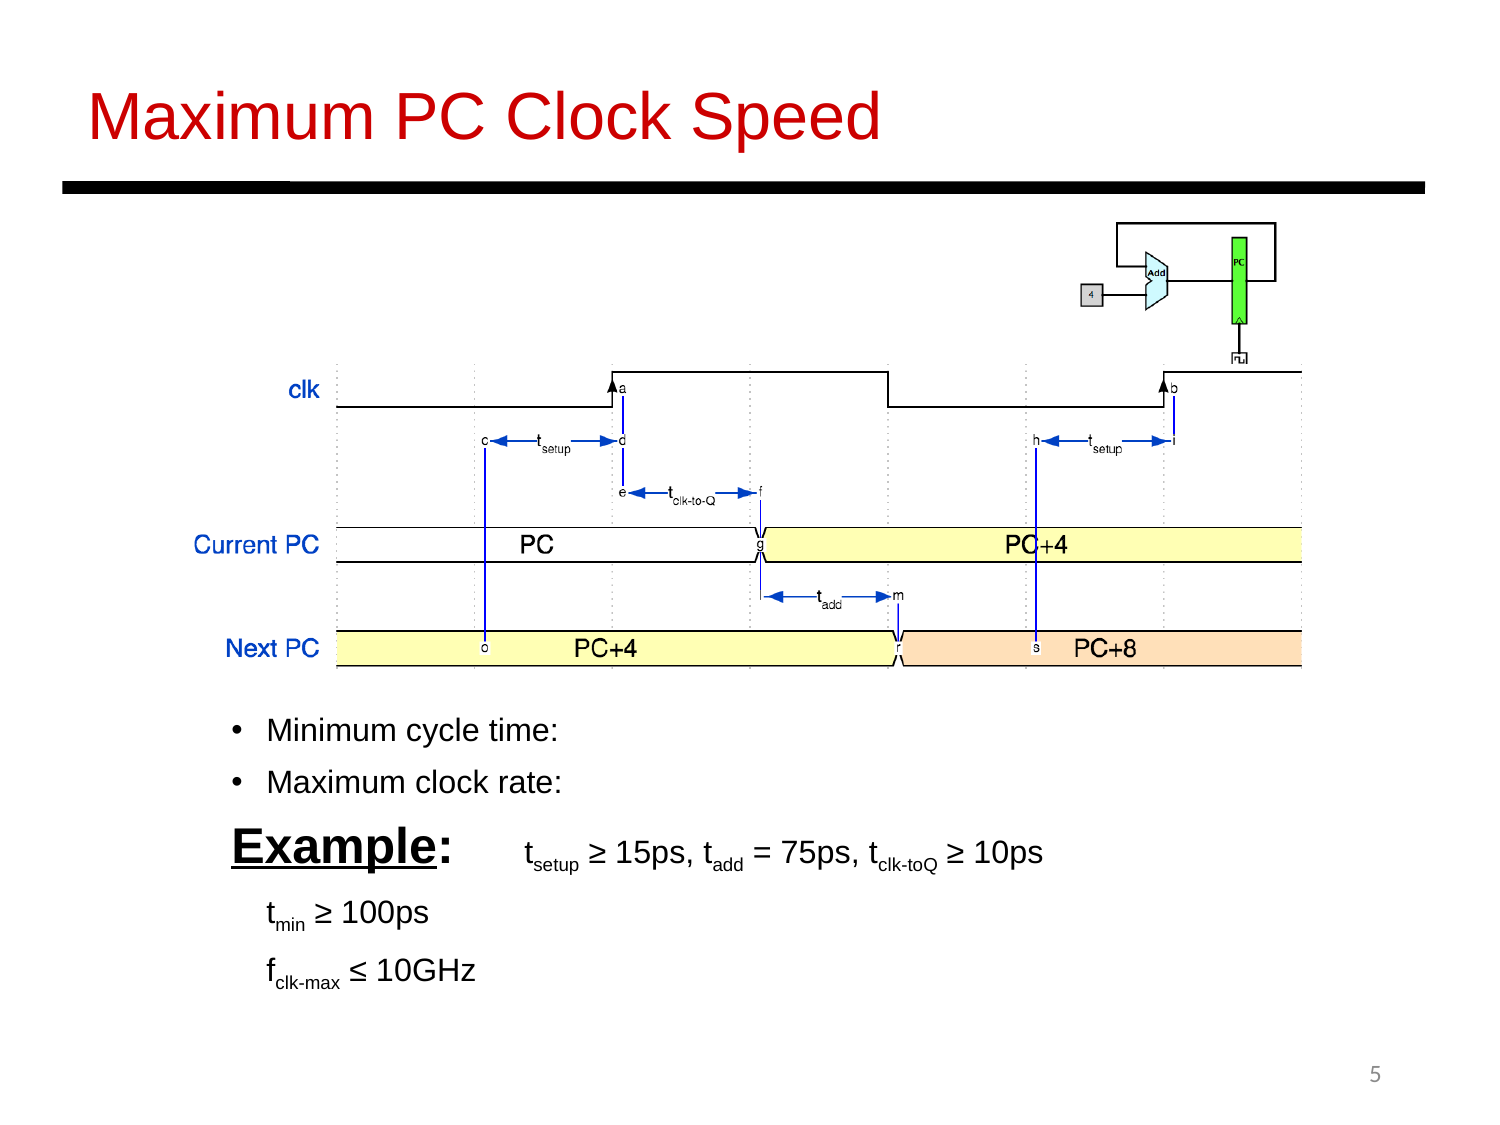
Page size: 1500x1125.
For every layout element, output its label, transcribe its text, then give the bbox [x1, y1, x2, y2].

text_box Maximum PC Clock Speed [72, 65, 1228, 160]
slide_number 5 [1059, 1042, 1397, 1103]
picture [189, 219, 1314, 674]
